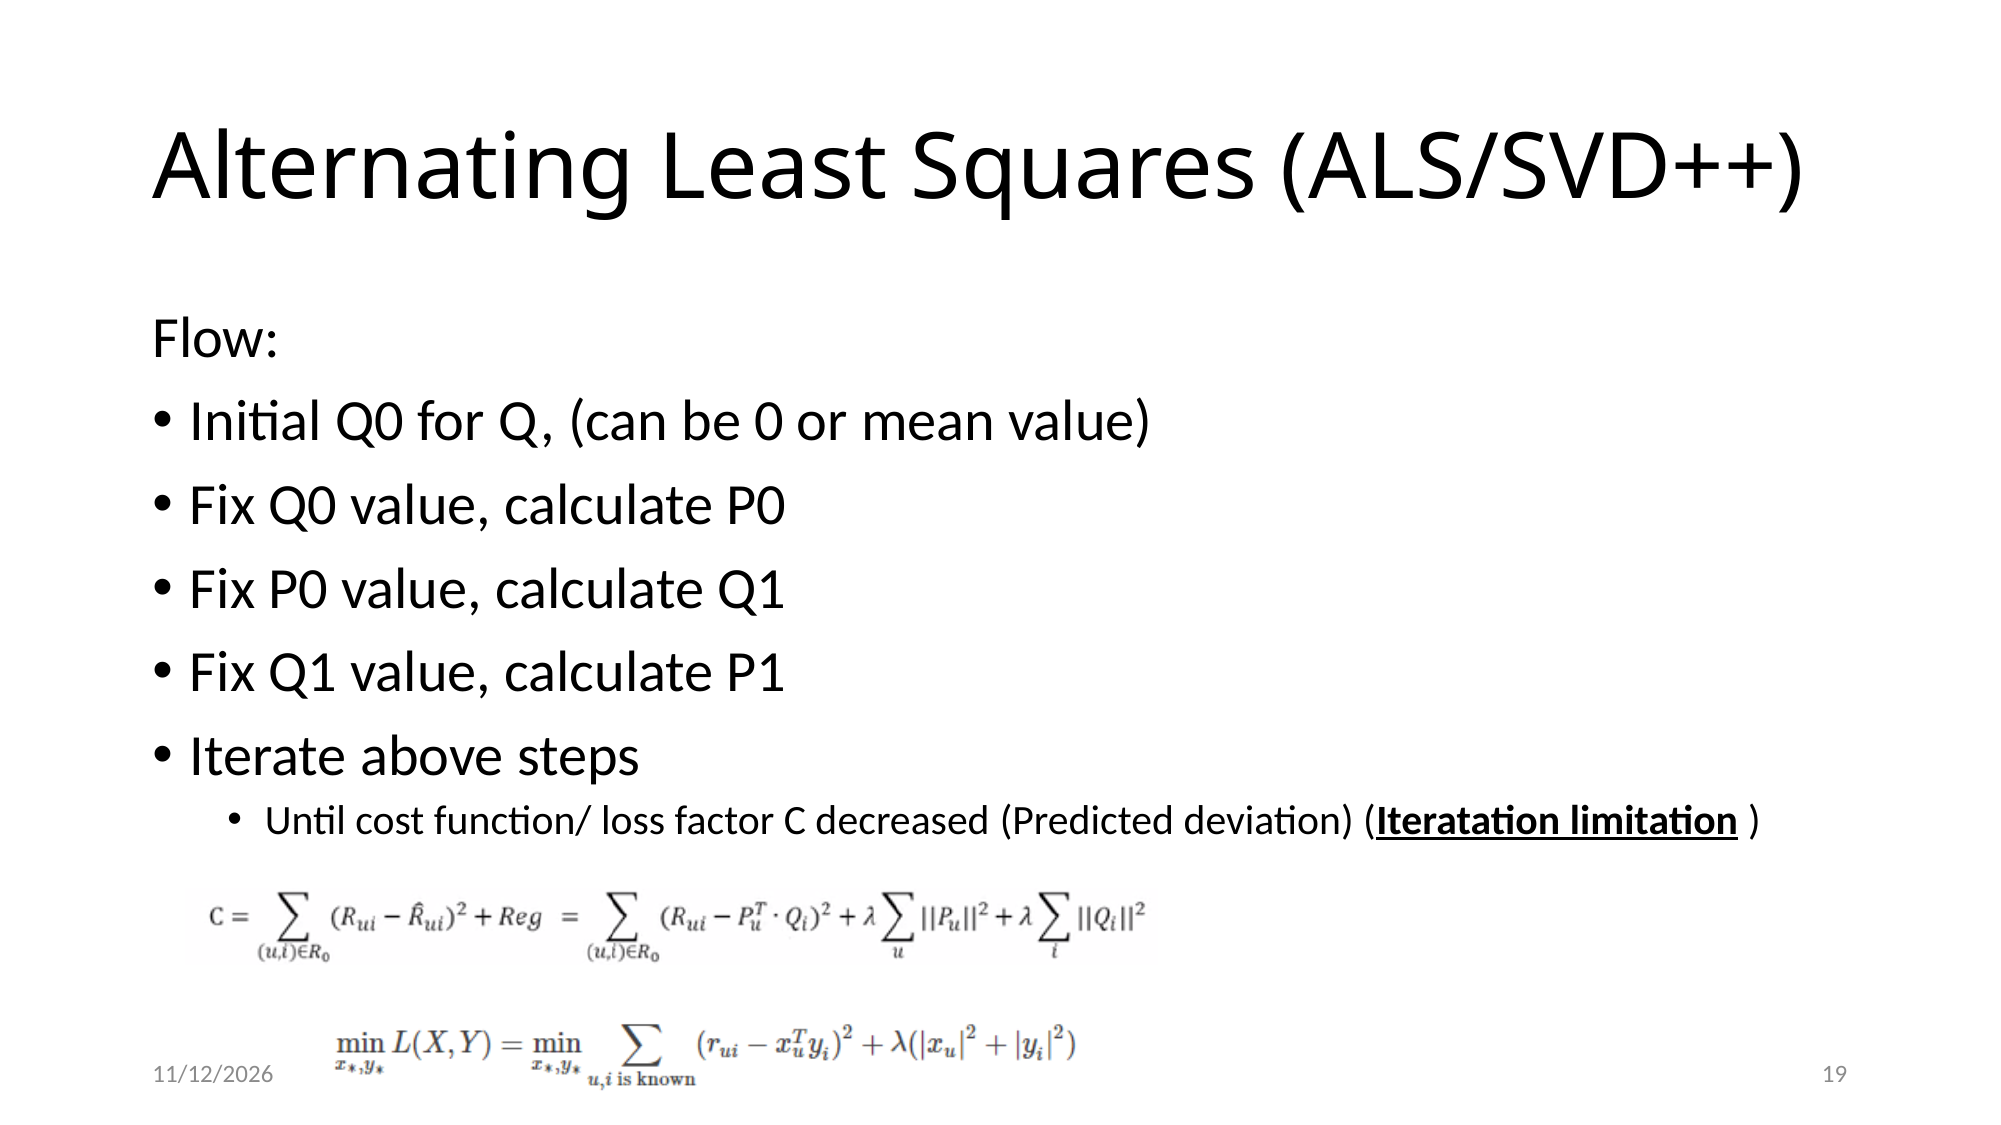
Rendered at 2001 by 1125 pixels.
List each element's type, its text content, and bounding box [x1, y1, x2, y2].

picture [302, 1012, 1108, 1106]
slide_number 19 [1412, 1042, 1863, 1103]
picture [185, 888, 1158, 965]
title Alternating Least Squares (ALS/SVD++) [137, 59, 1863, 278]
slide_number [137, 1042, 302, 1103]
list Flow: Initial Q0 for Q, (can be 0 or mean value) Fix Q0 value, calculate P0 Fix P0 value, calculate Q1 Fix Q1 value, calculate P1 Iterate above steps Until cost function/ loss factor C decreased (Predicted deviation) (Iteratation limitation ) [137, 299, 1863, 1014]
